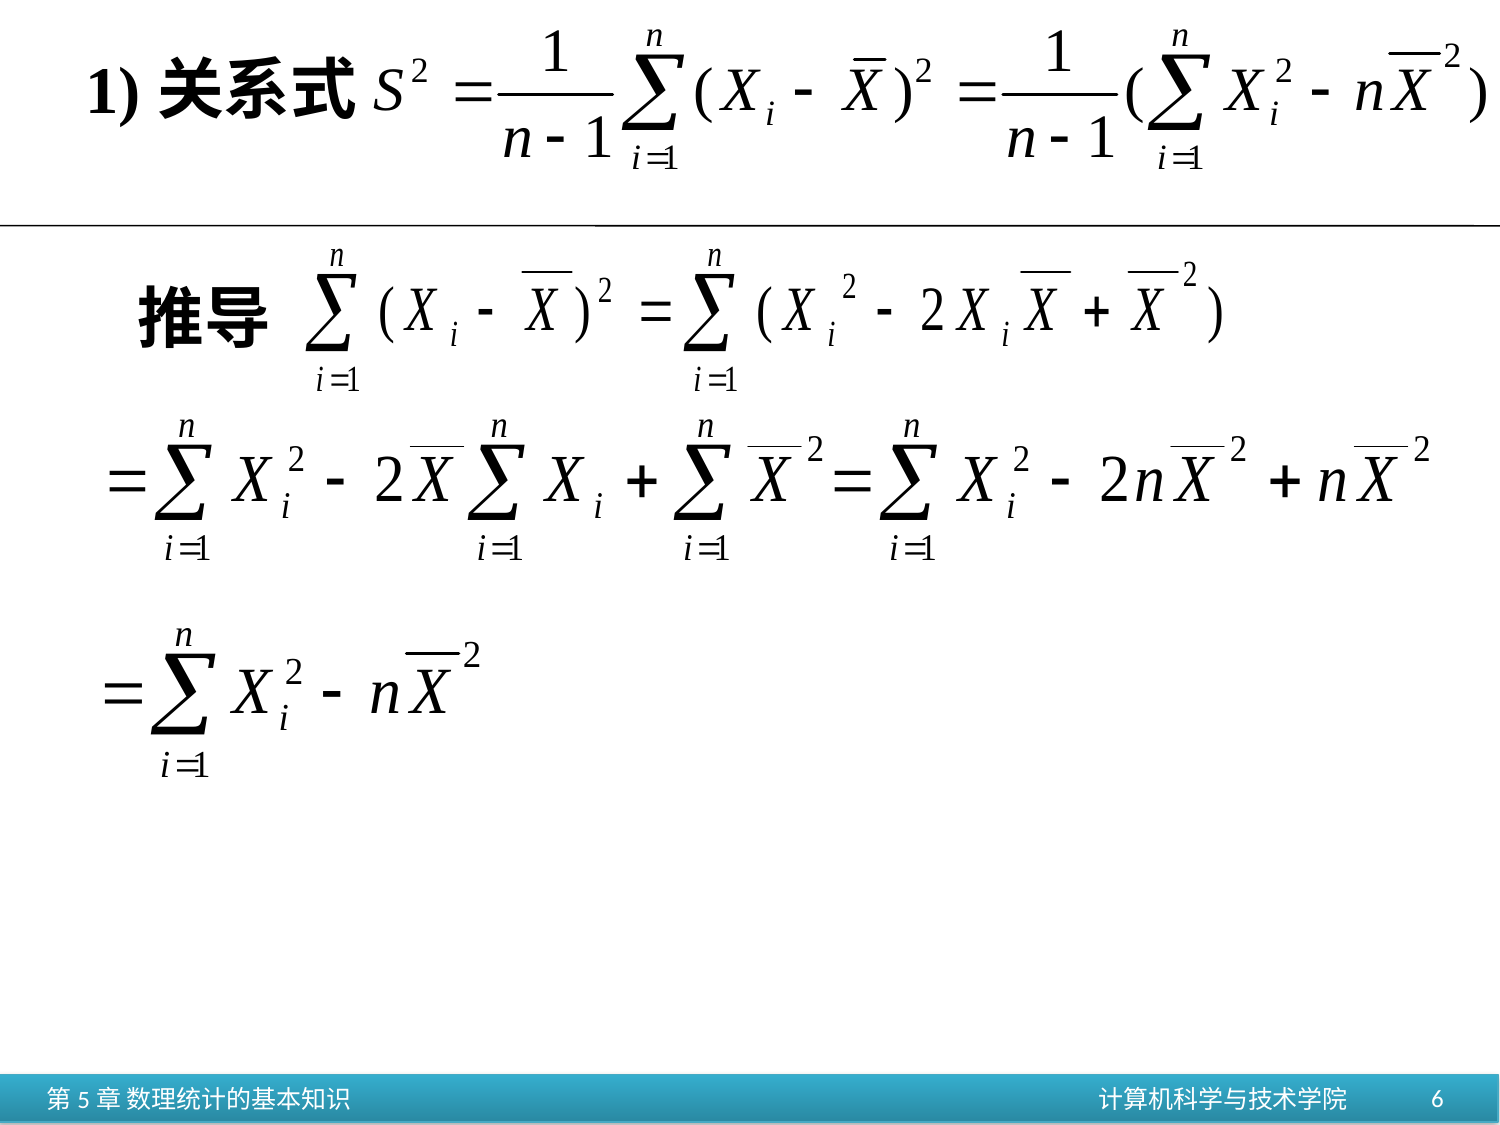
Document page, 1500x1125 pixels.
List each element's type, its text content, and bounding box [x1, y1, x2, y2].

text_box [122, 225, 1238, 402]
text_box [88, 603, 493, 788]
text_box 1)关系式 [70, 39, 357, 135]
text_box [99, 402, 819, 566]
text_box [824, 402, 1436, 566]
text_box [362, 7, 1500, 183]
